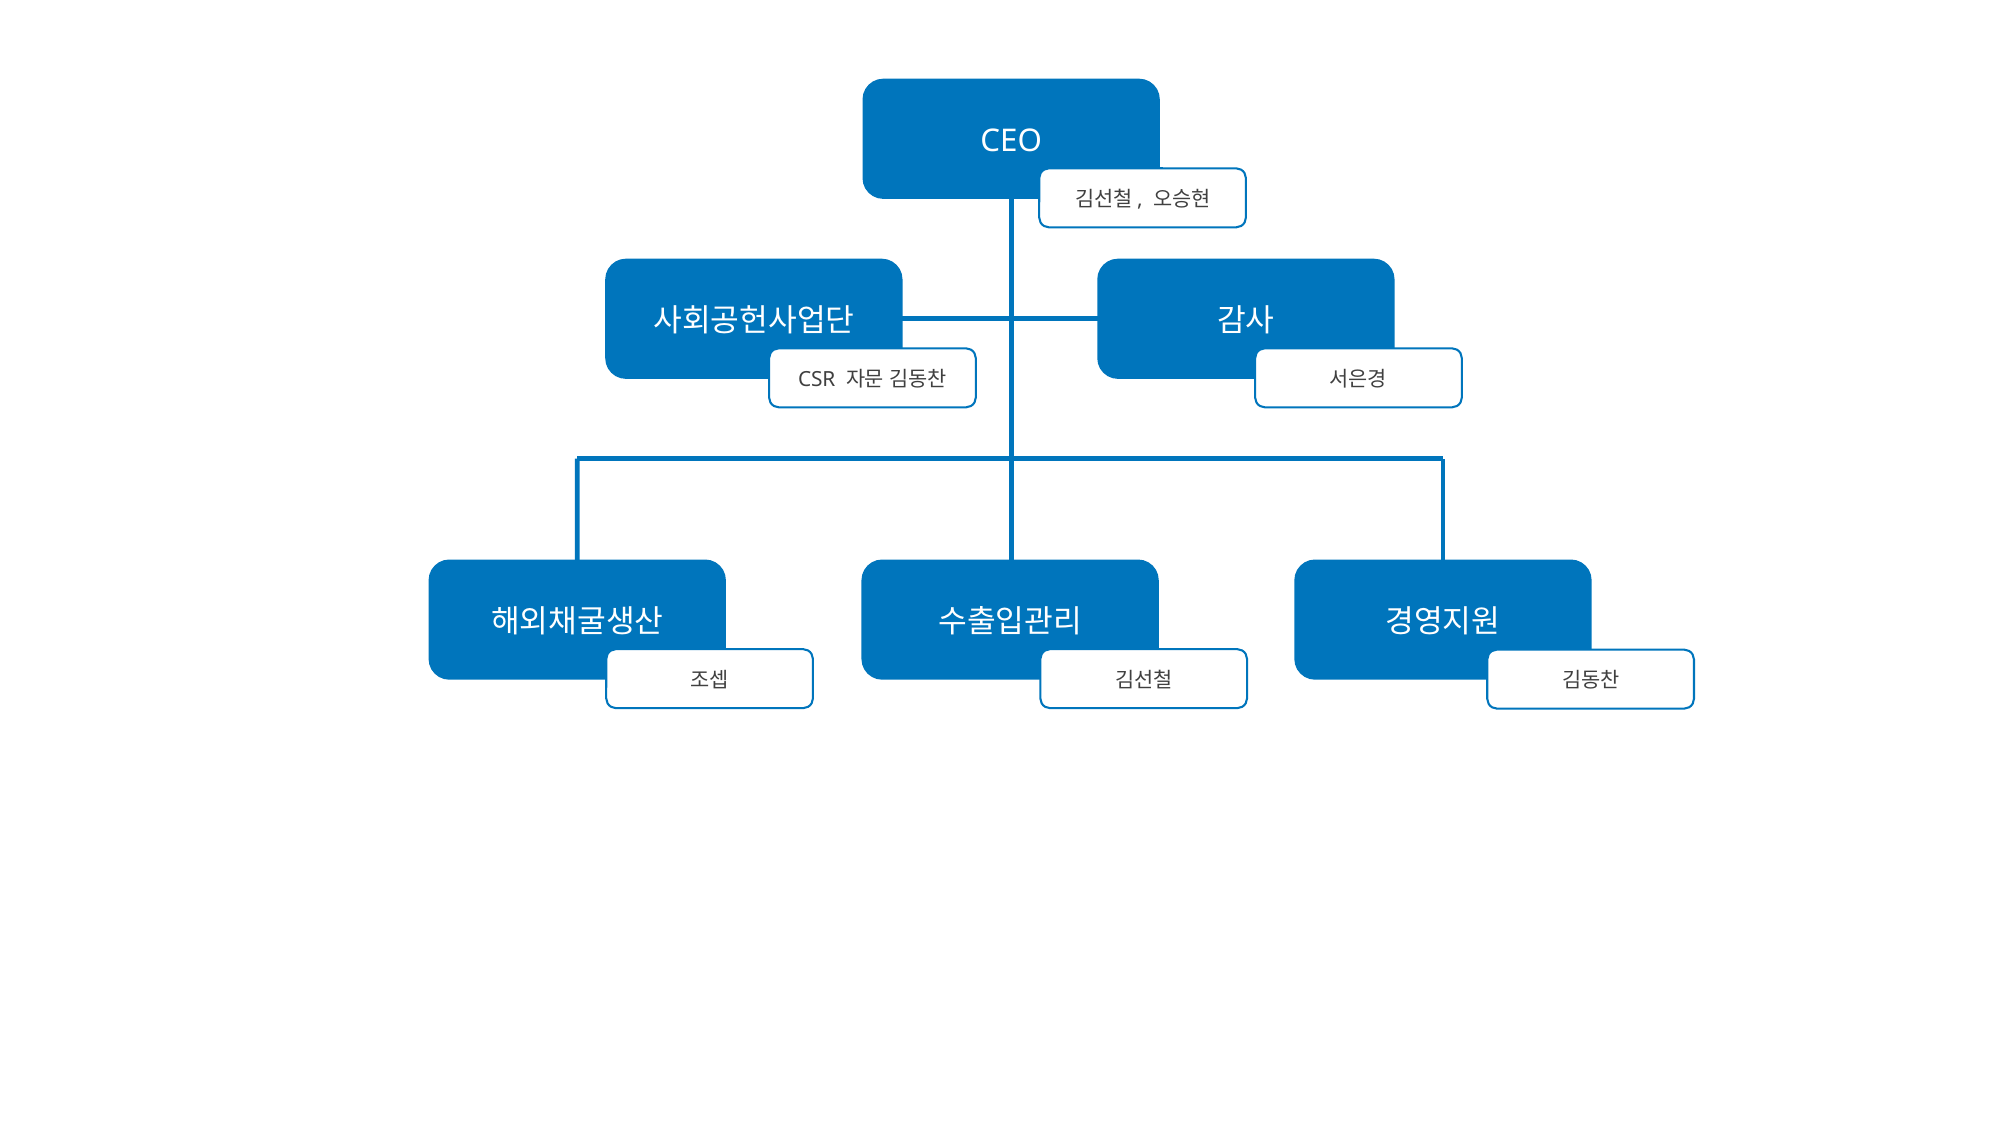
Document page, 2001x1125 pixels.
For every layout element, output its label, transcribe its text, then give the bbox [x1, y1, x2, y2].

text_box 김동찬 [1486, 648, 1696, 710]
text_box 조셉 [605, 648, 814, 710]
text_box 서은경 [1254, 347, 1463, 409]
text_box 김선철 [1039, 648, 1249, 710]
text_box CSR 자문 김동찬 [768, 347, 977, 409]
text_box 해외채굴생산 [428, 559, 726, 680]
text_box 경영지원 [1294, 559, 1592, 680]
text_box 김선철, 오승현 [1038, 167, 1247, 229]
text_box CEO [862, 78, 1160, 199]
text_box 사회공헌사업단 [605, 258, 903, 379]
text_box 감사 [1097, 258, 1395, 379]
text_box 수출입관리 [861, 559, 1159, 680]
